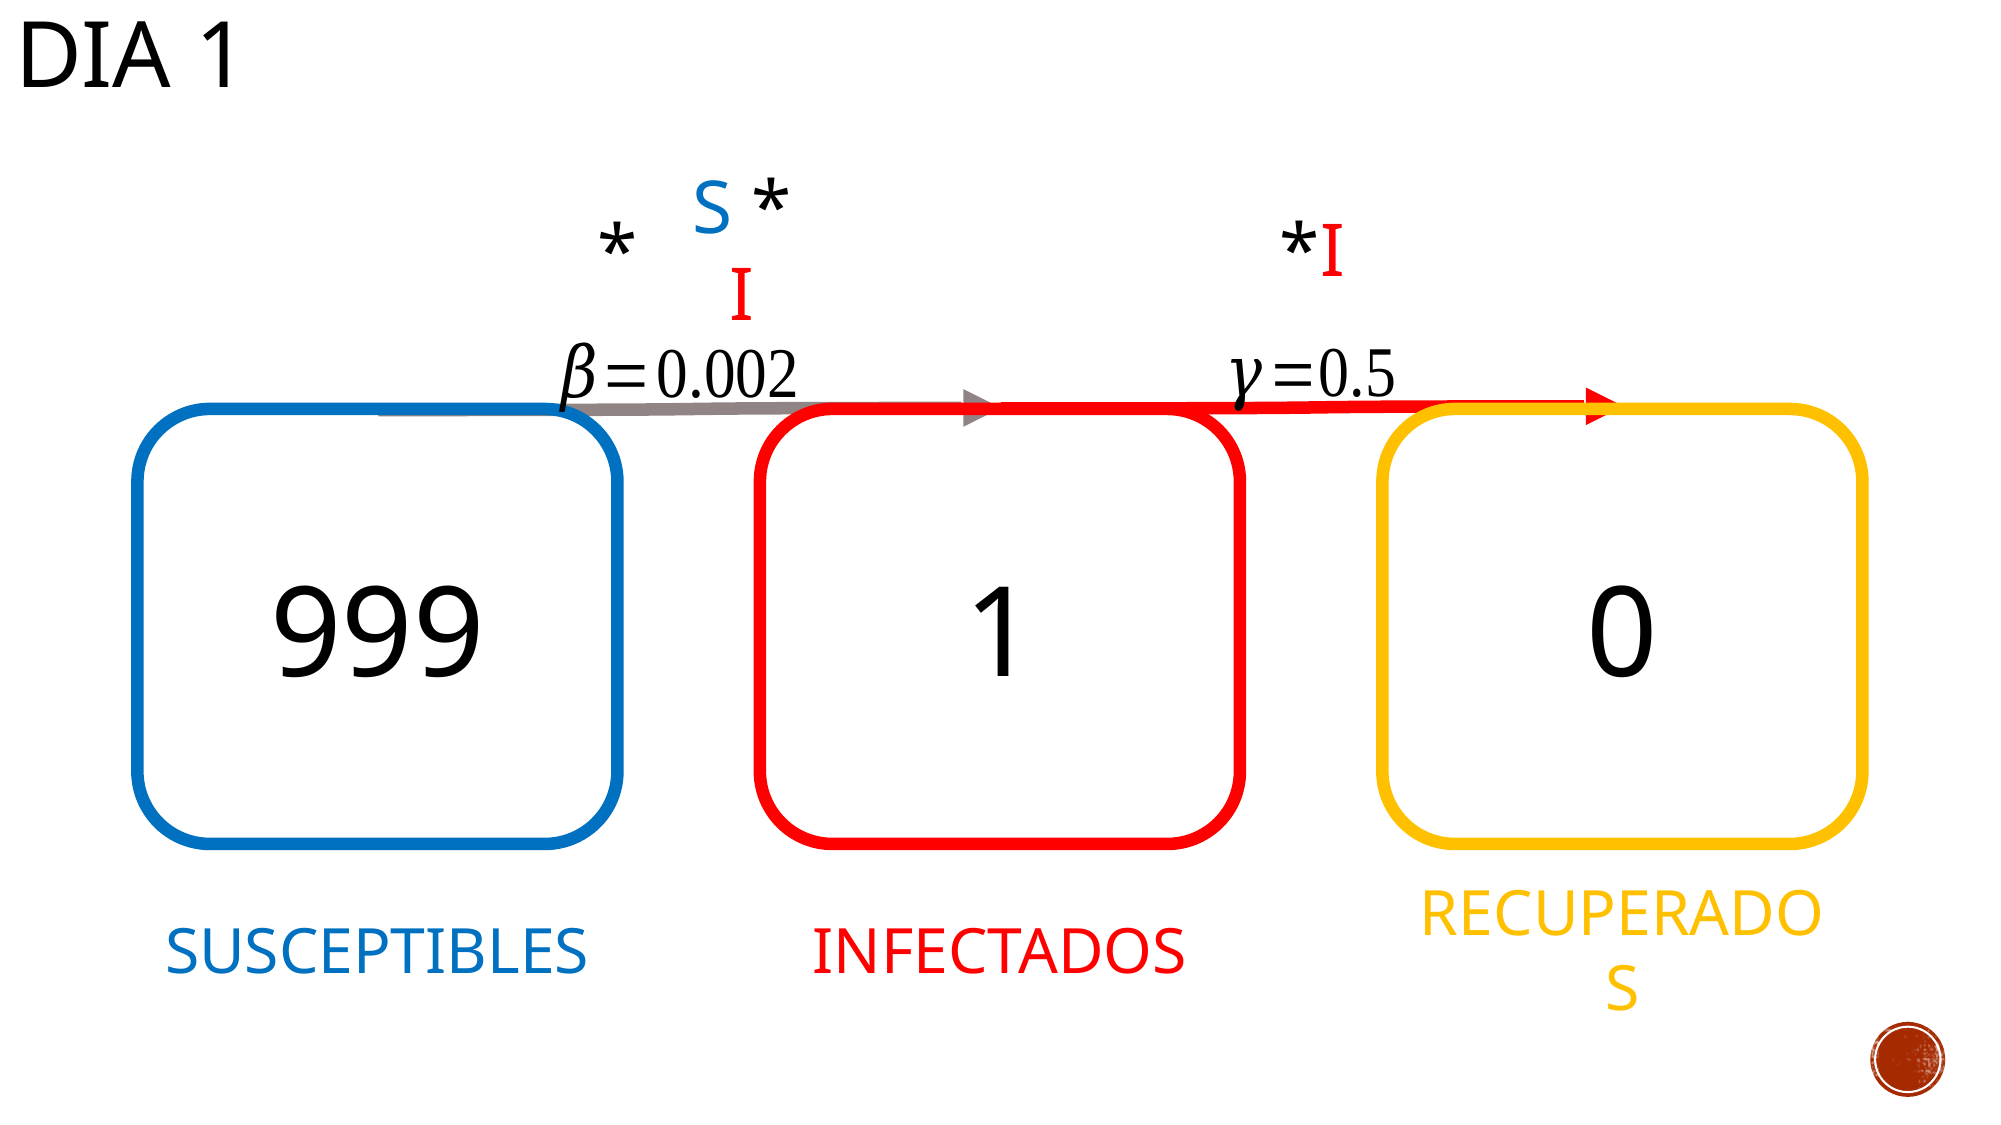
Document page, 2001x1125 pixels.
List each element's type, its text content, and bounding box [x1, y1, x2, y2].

text_box DIA 1 [0, 0, 1725, 115]
text_box SUSCEPTIBLES [136, 877, 619, 1019]
text_box RECUPERADOS [1381, 877, 1864, 1019]
text_box S * I [658, 206, 827, 289]
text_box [138, 335, 1861, 843]
text_box INFECTADOS [758, 877, 1241, 1019]
